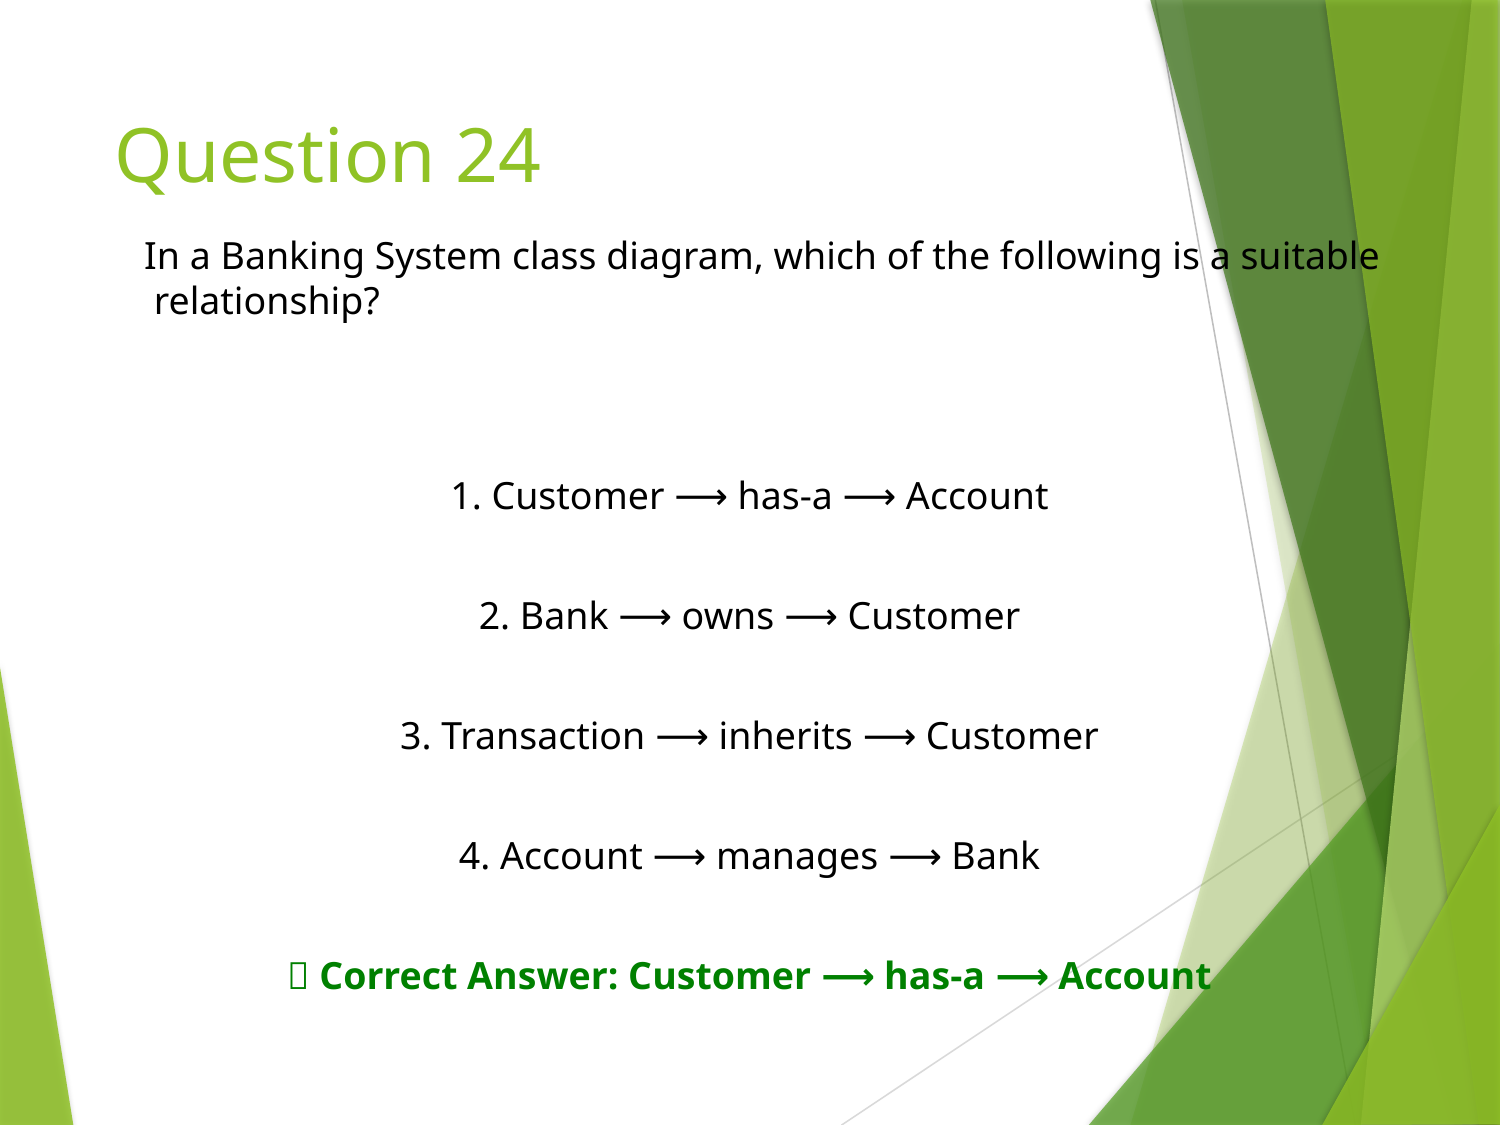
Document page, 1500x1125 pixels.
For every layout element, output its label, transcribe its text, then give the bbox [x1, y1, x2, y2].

text_box In a Banking System class diagram, which of the following is a suitable relationship? [129, 224, 1396, 330]
text_box 2. Bank ⟶ owns ⟶ Customer [463, 539, 1036, 645]
text_box 3. Transaction ⟶ inherits ⟶ Customer [385, 659, 1115, 765]
text_box ✅ Correct Answer: Customer ⟶ has-a ⟶ Account [272, 899, 1228, 1005]
text_box 4. Account ⟶ manages ⟶ Bank [444, 779, 1056, 885]
title Question 24 [99, 99, 1142, 317]
text_box 1. Customer ⟶ has-a ⟶ Account [435, 419, 1065, 525]
